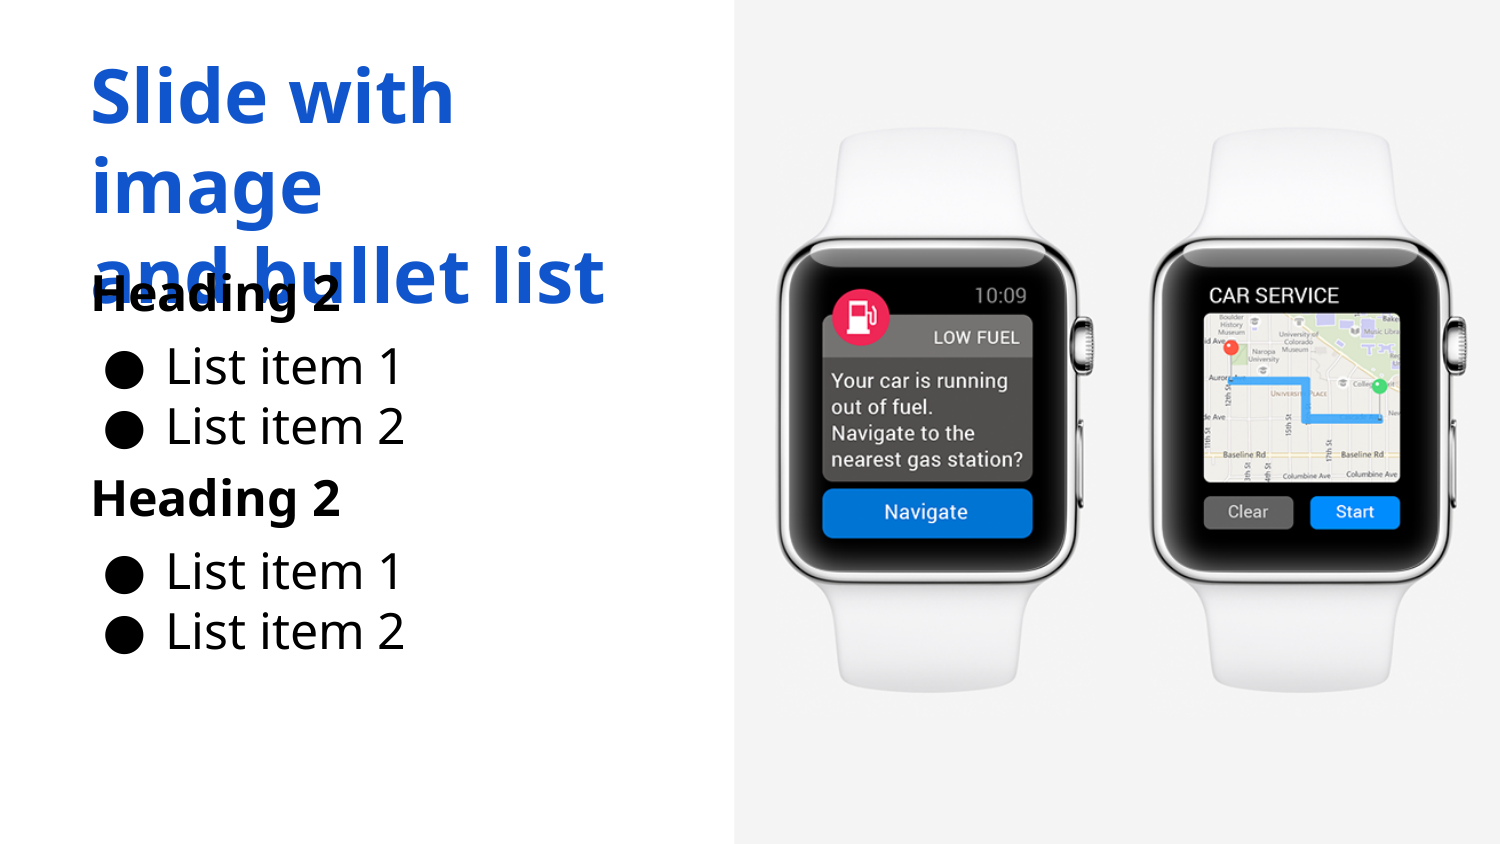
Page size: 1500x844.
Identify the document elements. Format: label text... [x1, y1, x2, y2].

list Heading 2 List item 1 List item 2 Heading 2 List item 1 List item 2 [75, 246, 708, 779]
picture [734, 0, 1500, 844]
title Slide with image and bullet list [75, 33, 708, 197]
